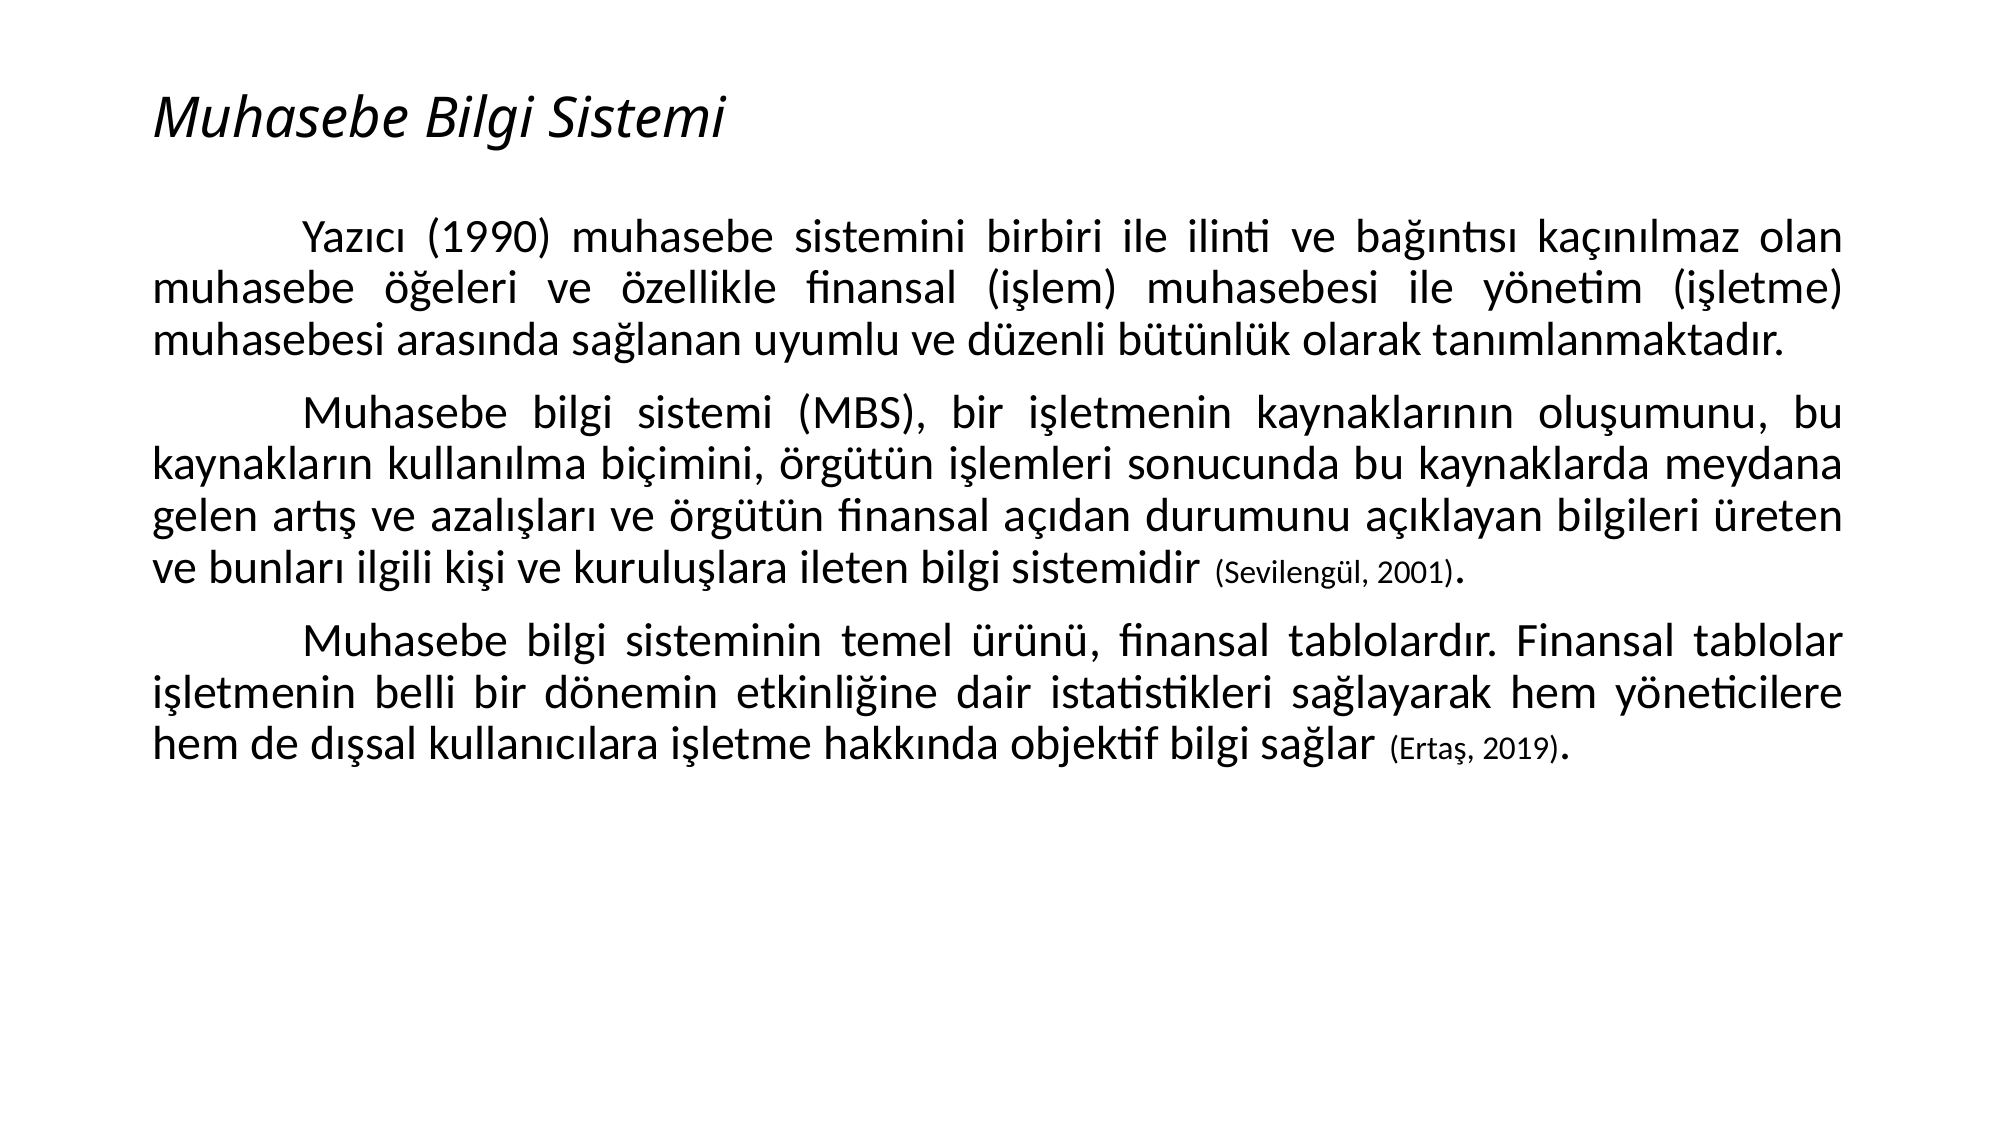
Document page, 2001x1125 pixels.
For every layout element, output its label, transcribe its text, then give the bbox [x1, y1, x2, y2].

list Yazıcı (1990) muhasebe sistemini birbiri ile ilinti ve bağıntısı kaçınılmaz olan muhasebe öğeleri ve özellikle finansal (işlem) muhasebesi ile yönetim (işletme) muhasebesi arasında sağlanan uyumlu ve düzenli bütünlük olarak tanımlanmaktadır. Muhasebe bilgi sistemi (MBS), bir işletmenin kaynaklarının oluşumunu, bu kaynakların kullanılma biçimini, örgütün işlemleri sonucunda bu kaynaklarda meydana gelen artış ve azalışları ve örgütün finansal açıdan durumunu açıklayan bilgileri üreten ve bunları ilgili kişi ve kuruluşlara ileten bilgi sistemidir (Sevilengül, 2001). Muhasebe bilgi sisteminin temel ürünü, finansal tablolardır. Finansal tablolar işletmenin belli bir dönemin etkinliğine dair istatistikleri sağlayarak hem yöneticilere hem de dışsal kullanıcılara işletme hakkında objektif bilgi sağlar (Ertaş, 2019). [137, 203, 1863, 1014]
title Muhasebe Bilgi Sistemi [137, 59, 1863, 180]
